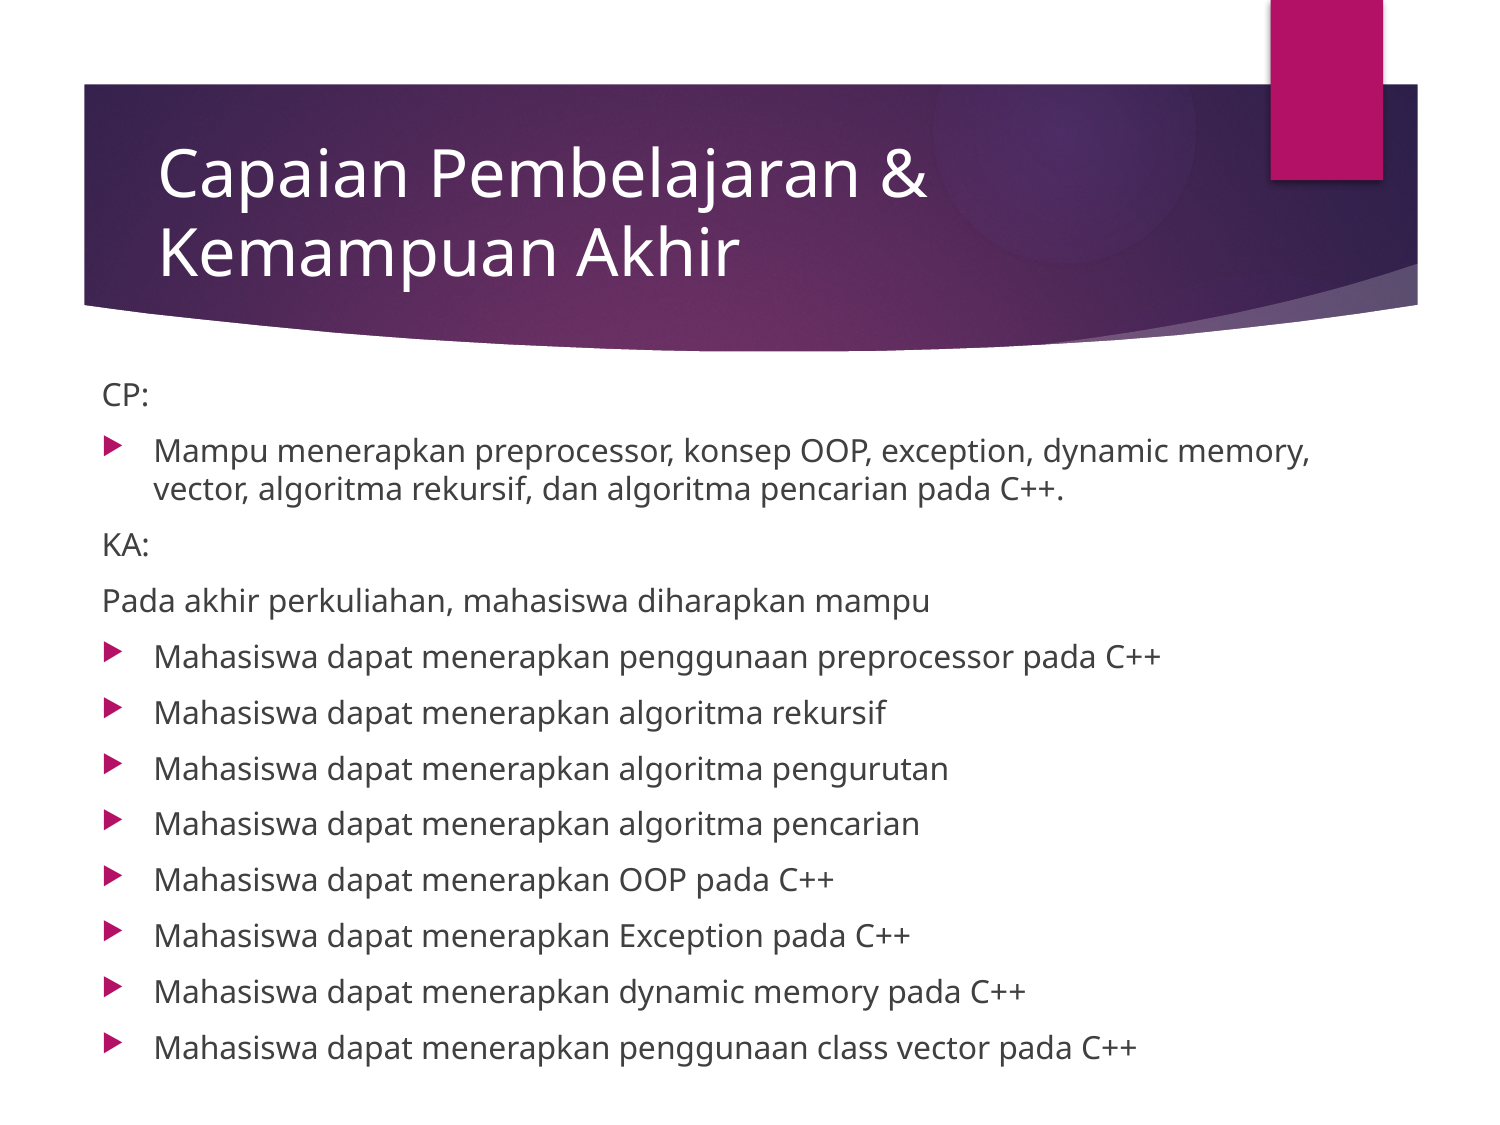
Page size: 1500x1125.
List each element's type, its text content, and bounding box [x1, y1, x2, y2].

list CP: Mampu menerapkan preprocessor, konsep OOP, exception, dynamic memory, vector, algoritma rekursif, dan algoritma pencarian pada C++. KA: Pada akhir perkuliahan, mahasiswa diharapkan mampu Mahasiswa dapat menerapkan penggunaan preprocessor pada C++ Mahasiswa dapat menerapkan algoritma rekursif Mahasiswa dapat menerapkan algoritma pengurutan Mahasiswa dapat menerapkan algoritma pencarian Mahasiswa dapat menerapkan OOP pada C++ Mahasiswa dapat menerapkan Exception pada C++ Mahasiswa dapat menerapkan dynamic memory pada C++ Mahasiswa dapat menerapkan penggunaan class vector pada C++ [86, 367, 1415, 1080]
title Capaian Pembelajaran & Kemampuan Akhir [142, 152, 1183, 269]
